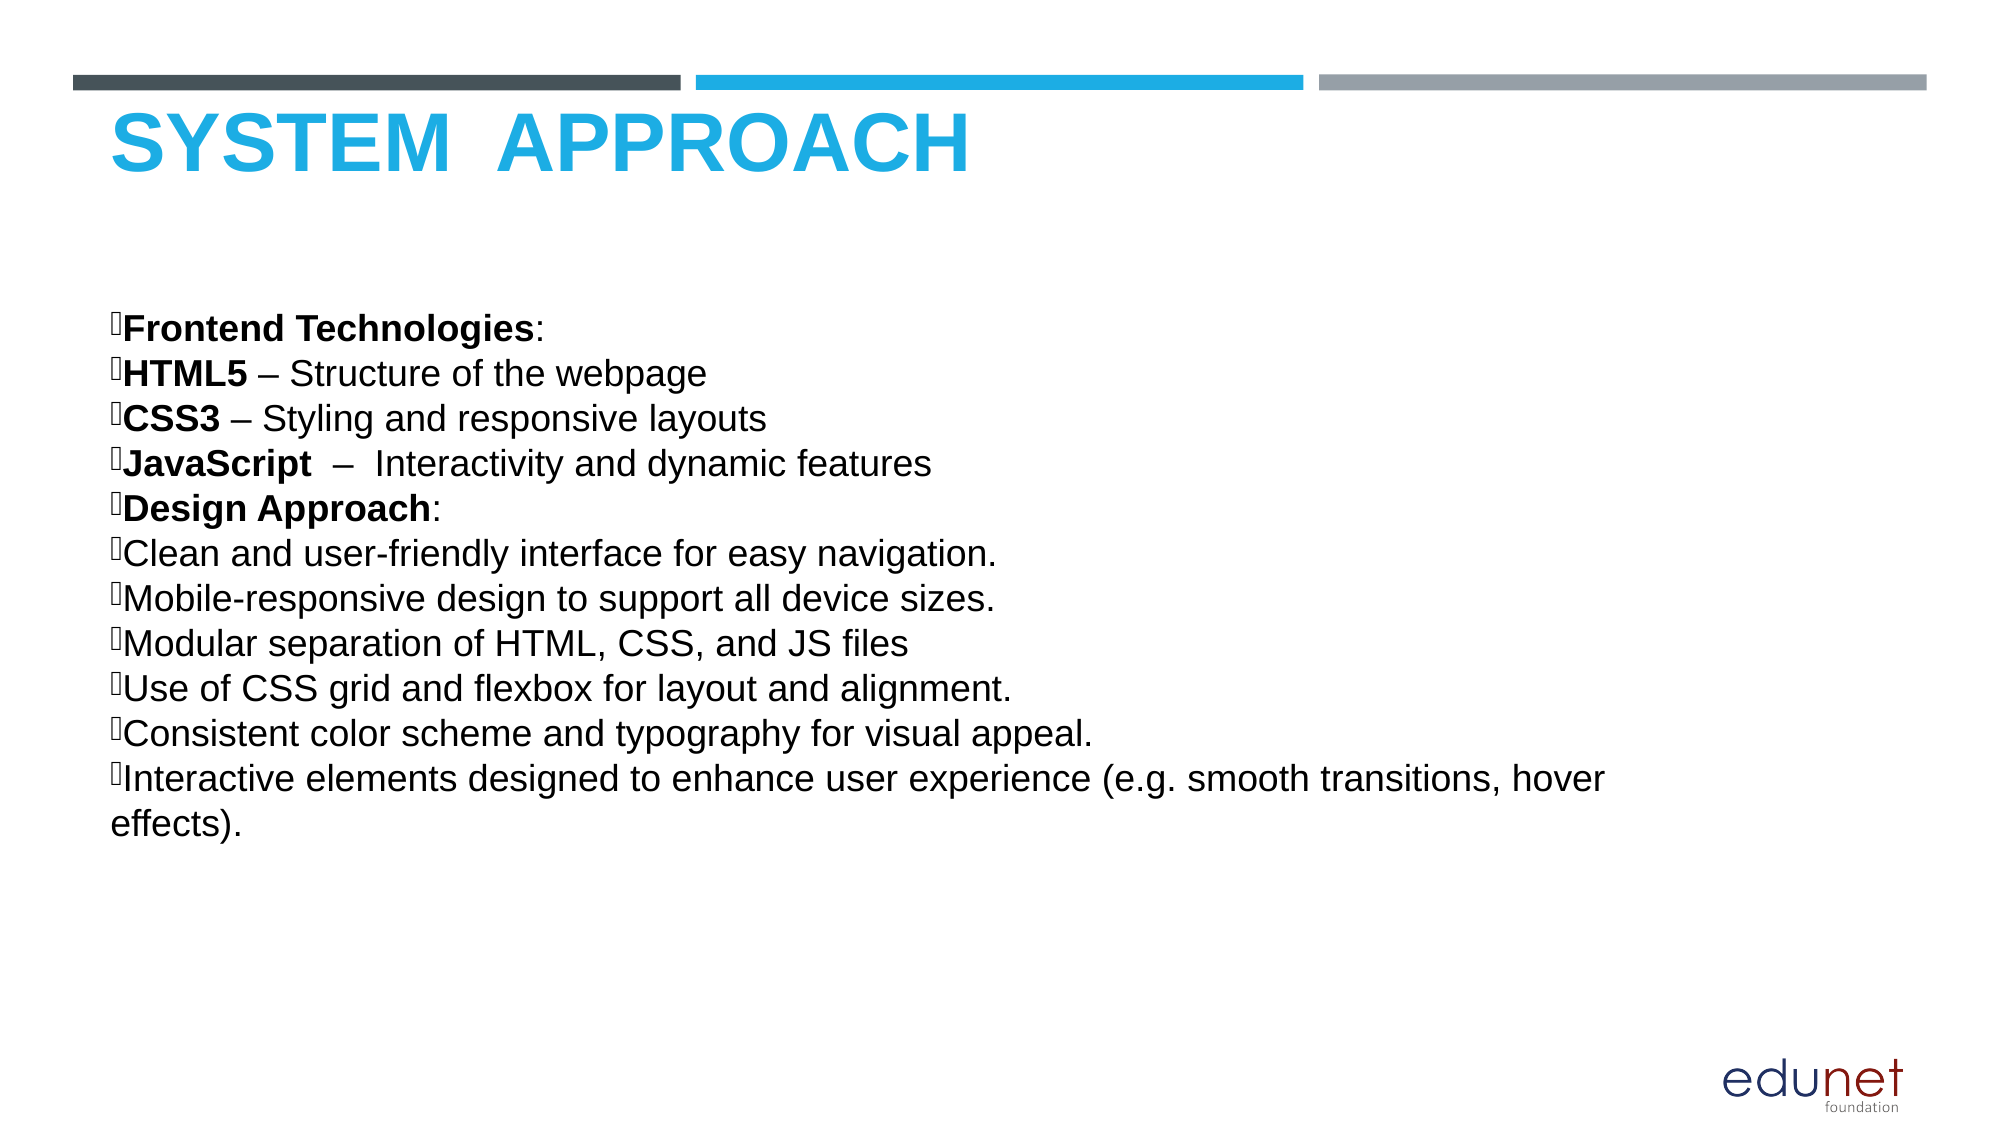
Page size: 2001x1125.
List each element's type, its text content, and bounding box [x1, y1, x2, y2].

list Frontend Technologies: HTML5 – Structure of the webpage CSS3 – Styling and responsive layouts JavaScript – Interactivity and dynamic features Design Approach: Clean and user-friendly interface for easy navigation. Mobile-responsive design to support all device sizes. Modular separation of HTML, CSS, and JS files Use of CSS grid and flexbox for layout and alignment. Consistent color scheme and typography for visual appeal. Interactive elements designed to enhance user experience (e.g. smooth transitions, hover effects). [94, 269, 1764, 924]
picture [1719, 1056, 1905, 1116]
title System Approach [94, 108, 1906, 197]
